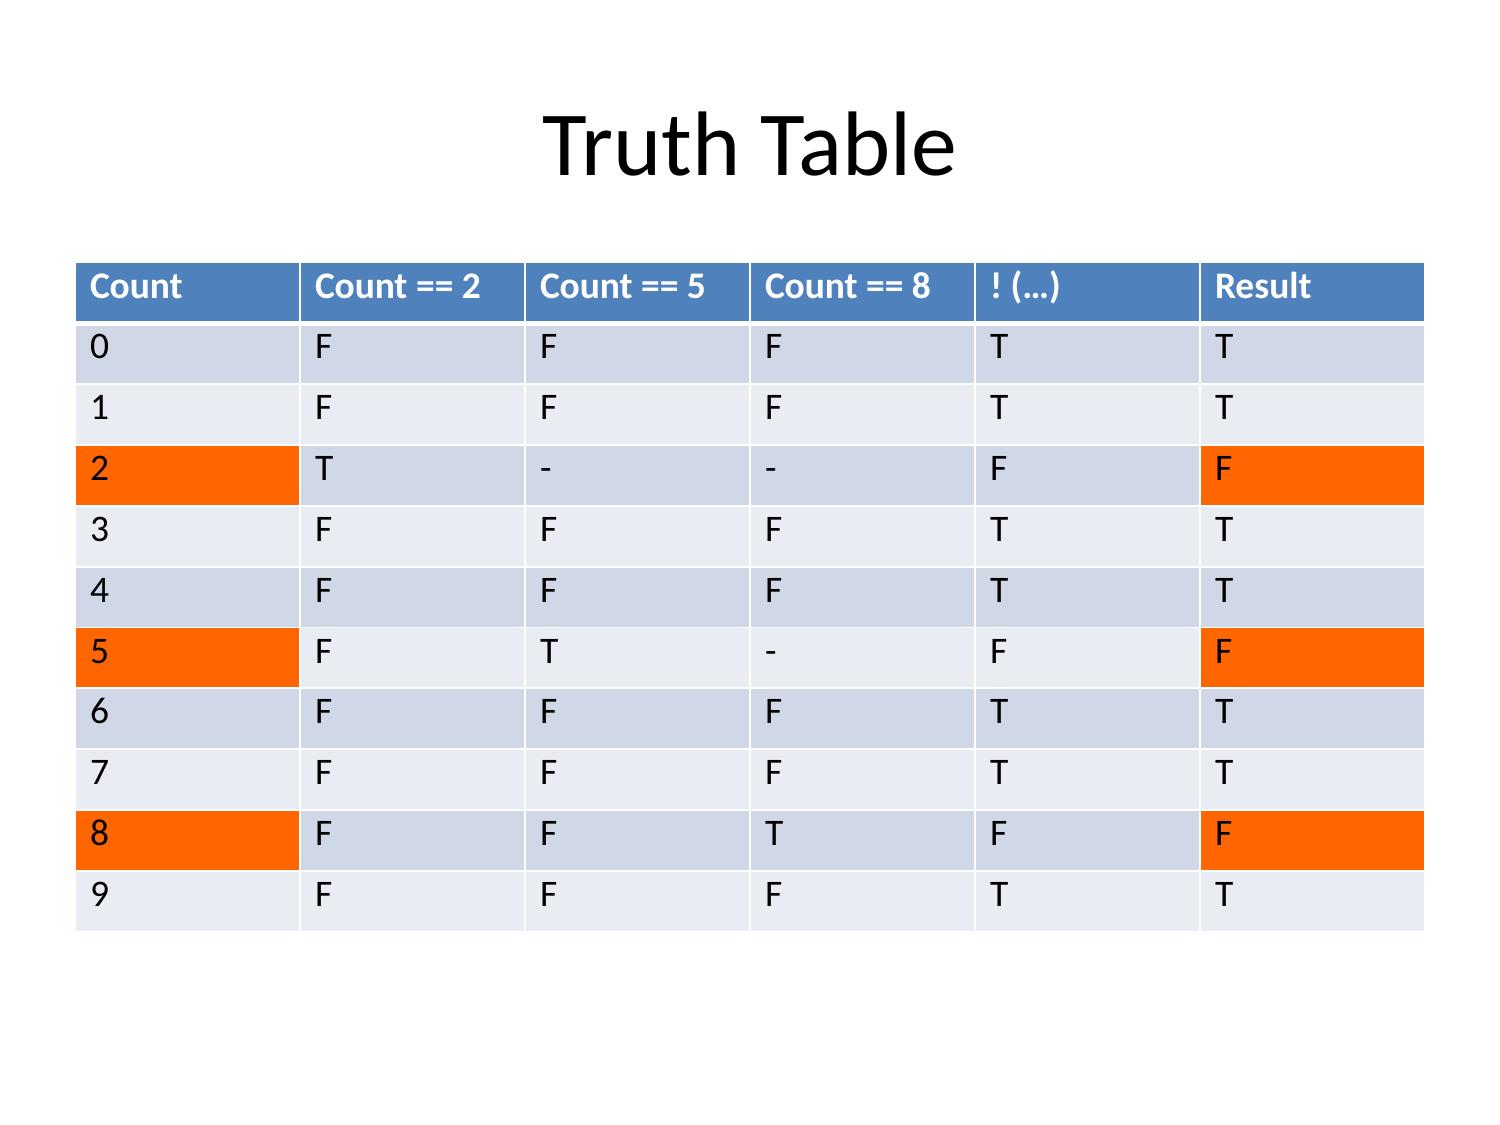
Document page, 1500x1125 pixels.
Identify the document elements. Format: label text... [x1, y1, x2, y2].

table_cell T [976, 568, 1199, 627]
table_cell F [751, 568, 974, 627]
table_cell 5 [76, 628, 299, 687]
title Truth Table [75, 45, 1425, 233]
table_cell F [751, 872, 974, 931]
table_cell T [976, 385, 1199, 444]
table_cell - [526, 446, 749, 505]
table_cell 6 [76, 689, 299, 748]
table_cell F [976, 446, 1199, 505]
table_cell 1 [76, 385, 299, 444]
table_header Result [1201, 263, 1424, 321]
table_cell T [1201, 507, 1424, 566]
table_cell T [1201, 750, 1424, 809]
table_cell T [1201, 326, 1424, 383]
table_cell F [526, 326, 749, 383]
table_cell F [526, 568, 749, 627]
table_cell F [301, 507, 524, 566]
table_cell 3 [76, 507, 299, 566]
table_cell T [526, 628, 749, 687]
table_cell F [301, 385, 524, 444]
table_cell F [976, 628, 1199, 687]
table_cell F [1201, 446, 1424, 505]
table_cell F [751, 385, 974, 444]
table_cell T [1201, 872, 1424, 931]
table_cell F [526, 507, 749, 566]
table_cell T [976, 507, 1199, 566]
table_cell F [526, 689, 749, 748]
table_cell 7 [76, 750, 299, 809]
table_cell F [526, 750, 749, 809]
table_cell T [1201, 689, 1424, 748]
table_cell T [976, 872, 1199, 931]
table_cell T [301, 446, 524, 505]
table_header Count == 5 [526, 263, 749, 321]
table_cell F [301, 628, 524, 687]
table_cell F [301, 811, 524, 870]
table_cell T [976, 750, 1199, 809]
table_cell F [751, 326, 974, 383]
table_cell 4 [76, 568, 299, 627]
table_cell 0 [76, 326, 299, 383]
table_cell T [1201, 385, 1424, 444]
table_cell T [976, 326, 1199, 383]
table_header Count [76, 263, 299, 321]
table_cell F [526, 872, 749, 931]
table_cell F [1201, 628, 1424, 687]
table_cell F [751, 507, 974, 566]
table_header ! (…) [976, 263, 1199, 321]
table_cell F [301, 872, 524, 931]
table_cell F [751, 689, 974, 748]
table_cell F [1201, 811, 1424, 870]
table_cell - [751, 446, 974, 505]
table_cell F [301, 568, 524, 627]
table_cell - [751, 628, 974, 687]
table_cell T [1201, 568, 1424, 627]
table_cell 2 [76, 446, 299, 505]
table_cell F [526, 811, 749, 870]
table_cell F [976, 811, 1199, 870]
table_cell 8 [76, 811, 299, 870]
table_cell F [526, 385, 749, 444]
table_header Count == 2 [301, 263, 524, 321]
table_cell F [751, 750, 974, 809]
table_cell F [301, 750, 524, 809]
table_cell F [301, 689, 524, 748]
table_cell 9 [76, 872, 299, 931]
table_cell T [976, 689, 1199, 748]
table_cell T [751, 811, 974, 870]
table_cell F [301, 326, 524, 383]
table_header Count == 8 [751, 263, 974, 321]
